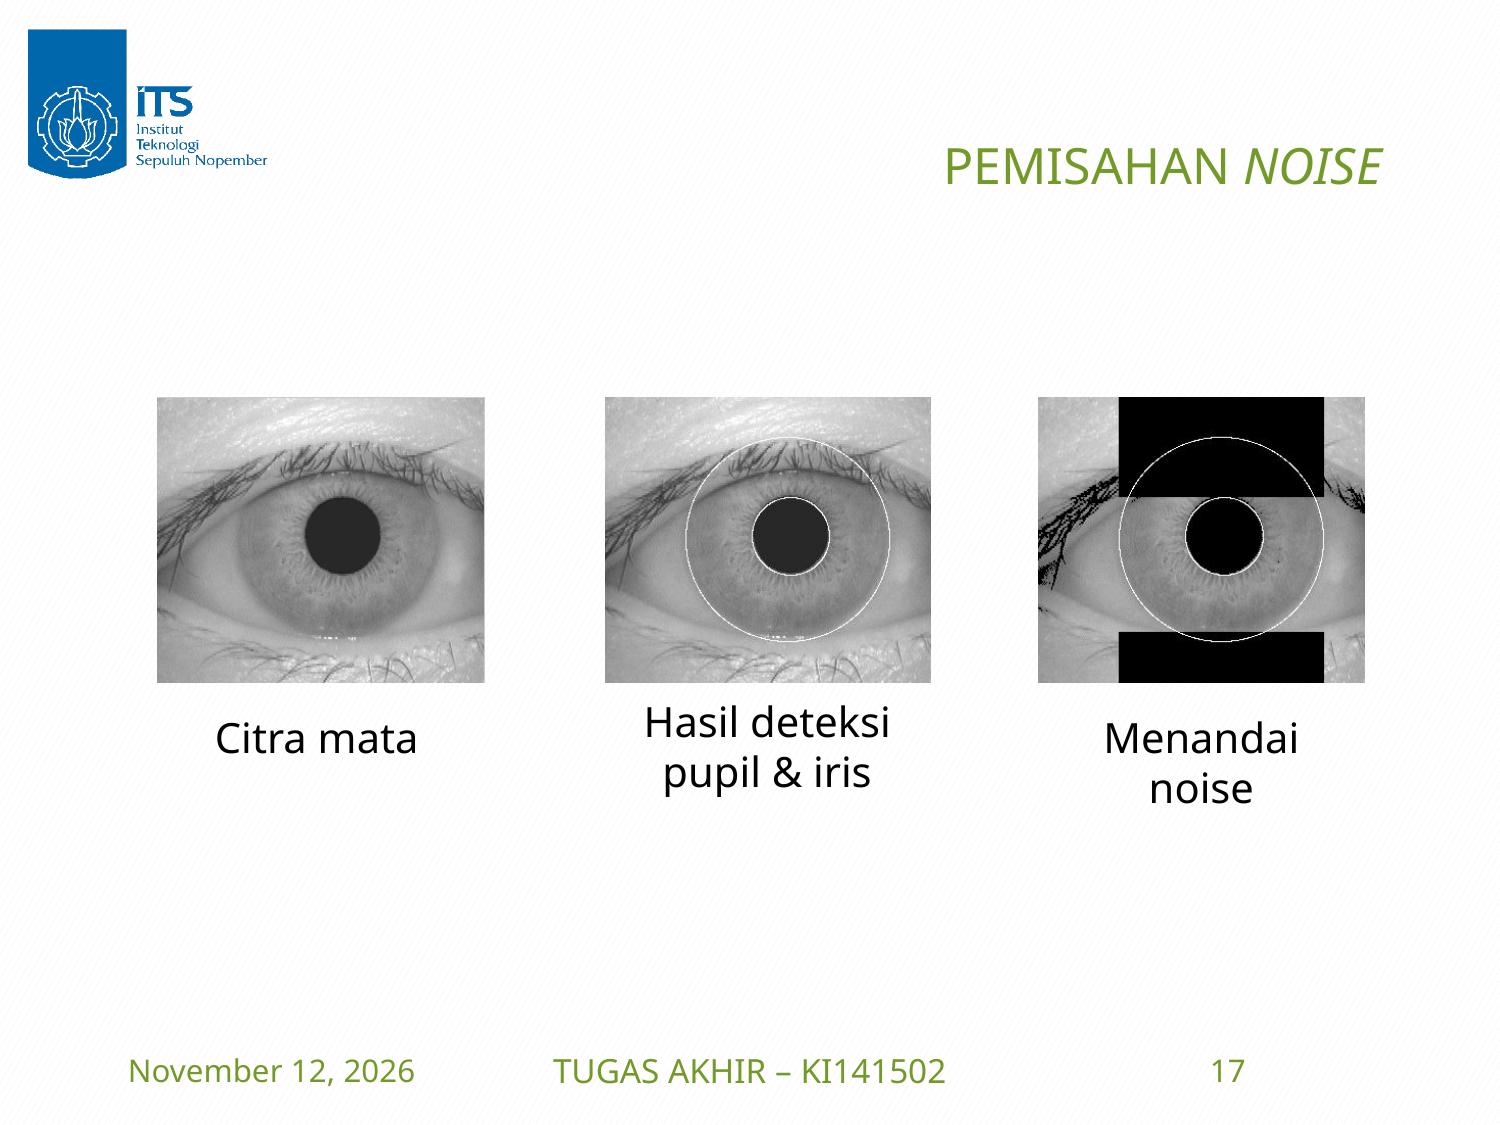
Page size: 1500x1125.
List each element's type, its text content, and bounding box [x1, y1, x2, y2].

footer TUGAS AKHIR – KI141502 [496, 1042, 1004, 1103]
text_box Citra mata [185, 704, 448, 770]
title PEMISAHAN NOISE [103, 59, 1397, 278]
slide_number 17 [1059, 1042, 1397, 1103]
picture [19, 21, 274, 187]
picture [157, 397, 485, 683]
picture [1038, 397, 1365, 683]
text_box Hasil deteksi pupil & iris [612, 688, 923, 804]
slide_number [103, 1042, 441, 1103]
text_box Menandai noise [1070, 704, 1333, 820]
picture [605, 397, 931, 683]
